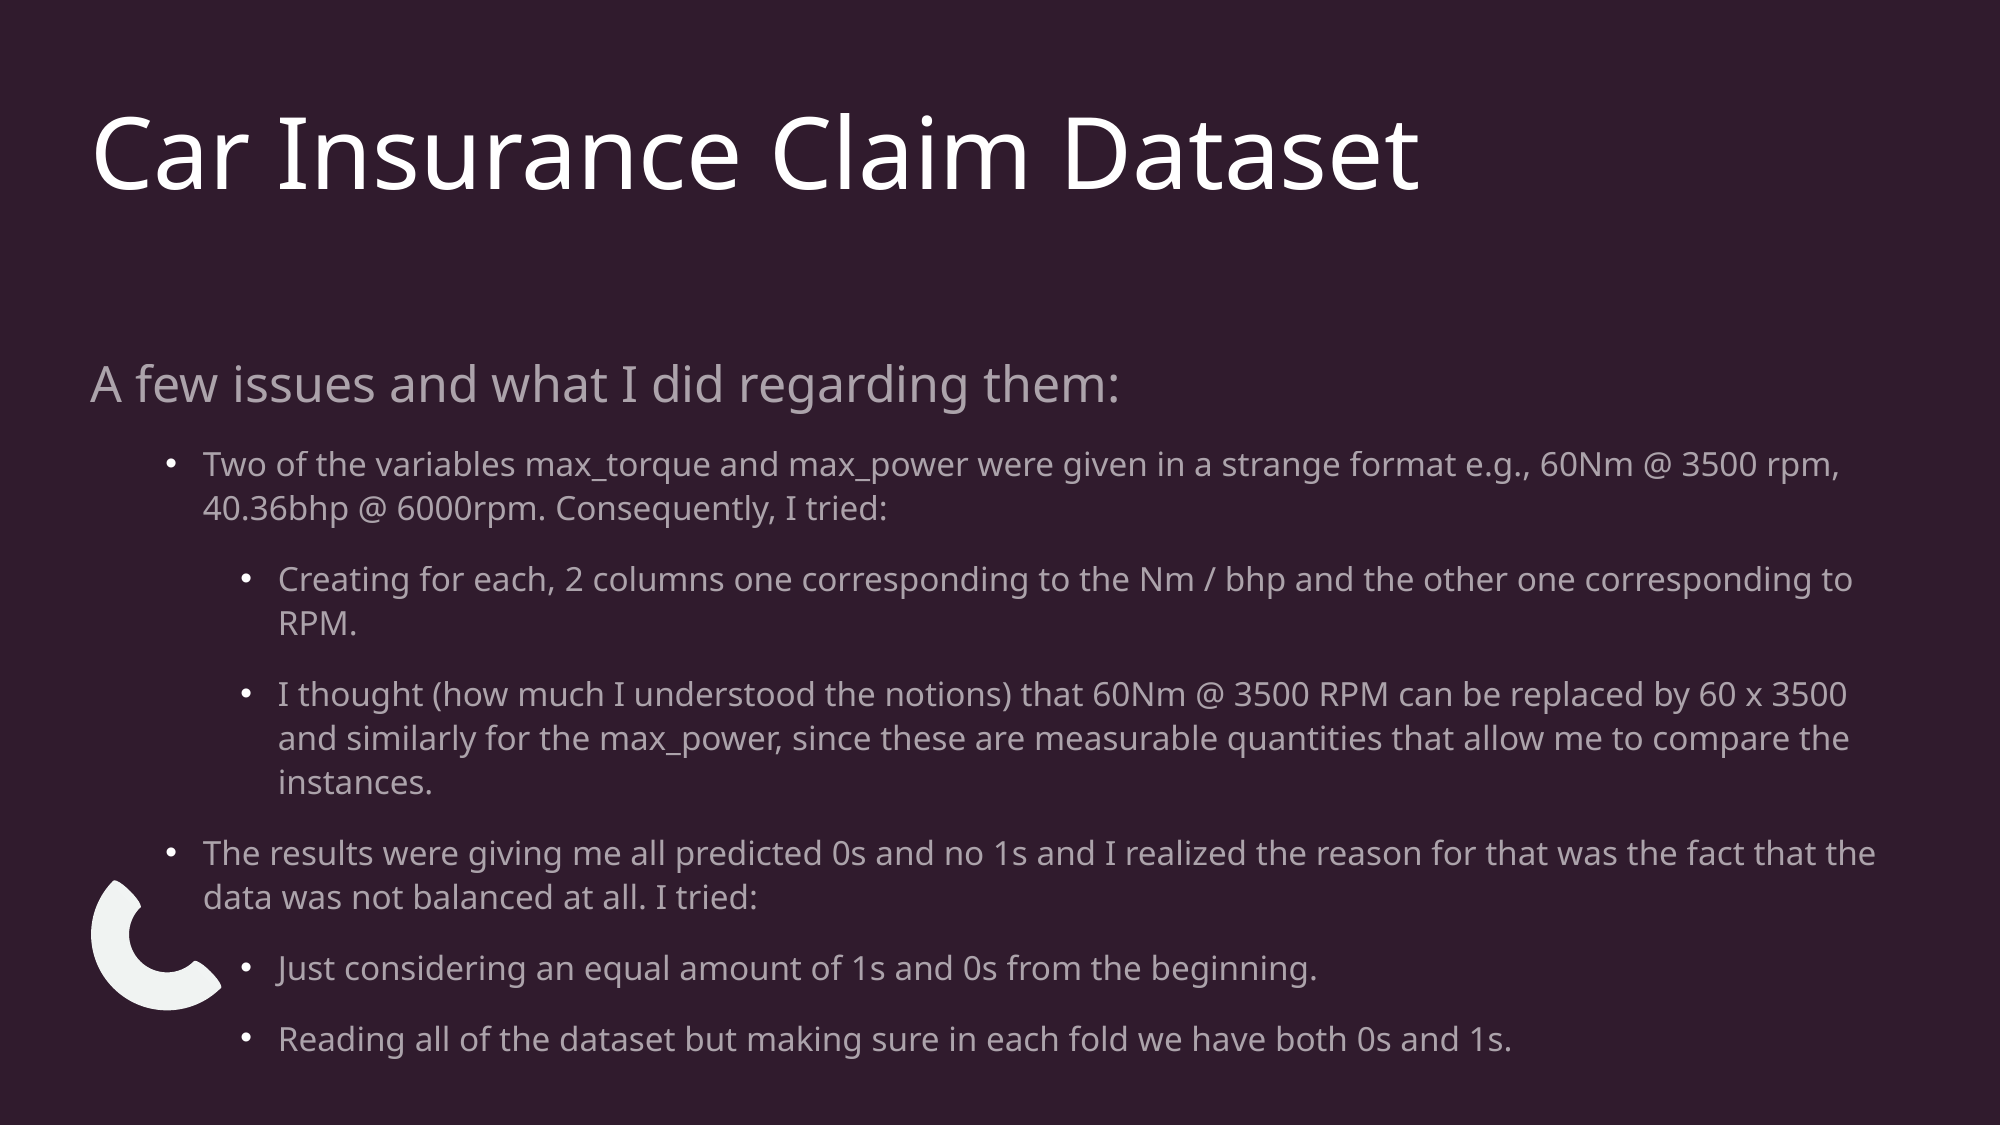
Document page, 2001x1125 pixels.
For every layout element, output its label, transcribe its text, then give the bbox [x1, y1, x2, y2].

list A few issues and what I did regarding them: Two of the variables max_torque and max_power were given in a strange format e.g., 60Nm @ 3500 rpm, 40.36bhp @ 6000rpm. Consequently, I tried: Creating for each, 2 columns one corresponding to the Nm / bhp and the other one corresponding to RPM. I thought (how much I understood the notions) that 60Nm @ 3500 RPM can be replaced by 60 x 3500 and similarly for the max_power, since these are measurable quantities that allow me to compare the instances. The results were giving me all predicted 0s and no 1s and I realized the reason for that was the fact that the data was not balanced at all. I tried: Just considering an equal amount of 1s and 0s from the beginning. Reading all of the dataset but making sure in each fold we have both 0s and 1s. [90, 346, 1910, 1000]
title Car Insurance Claim Dataset [90, 90, 1910, 309]
